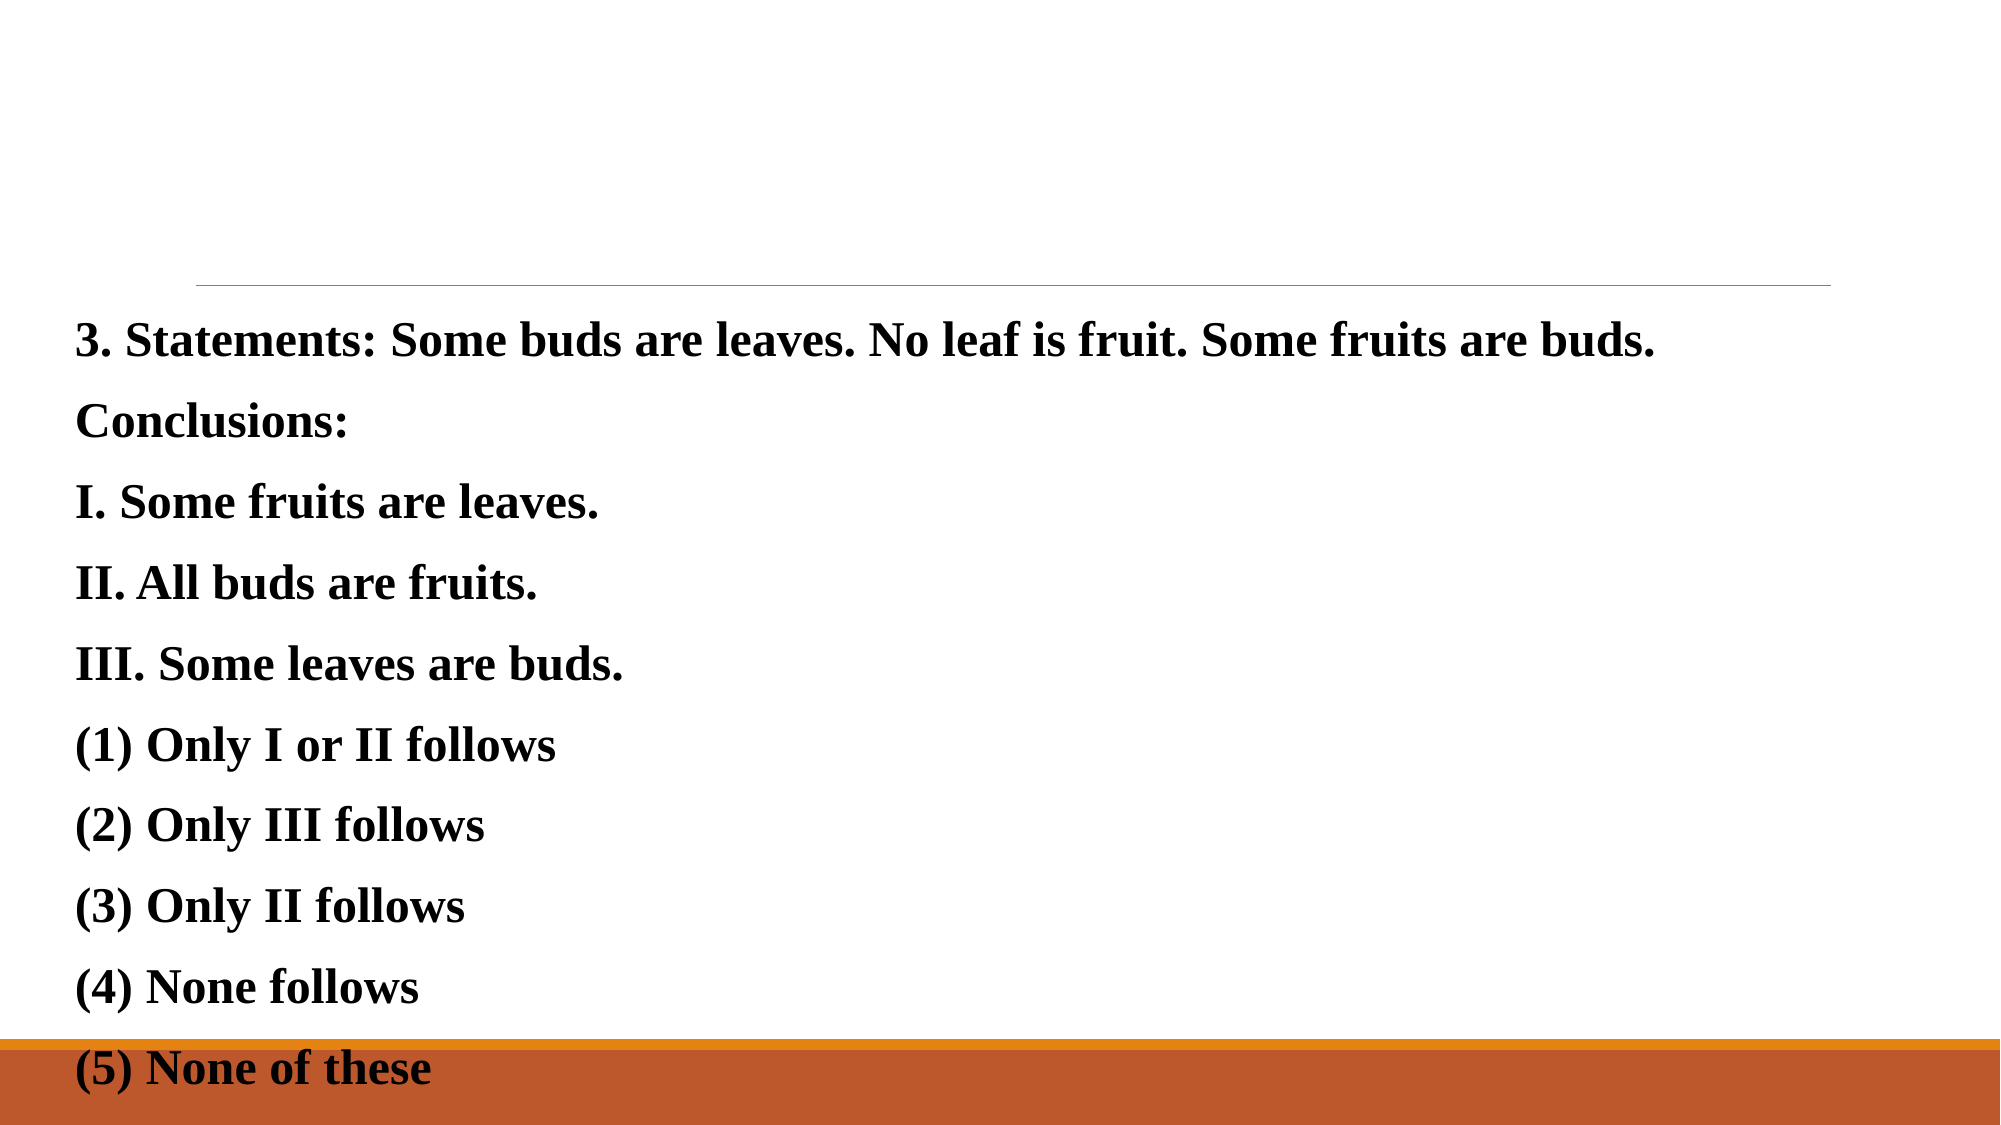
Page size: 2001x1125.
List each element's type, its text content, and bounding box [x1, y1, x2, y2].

text_box 3. Statements: Some buds are leaves. No leaf is fruit. Some fruits are buds. Conclusions: I. Some fruits are leaves. II. All buds are fruits. III. Some leaves are buds. (1) Only I or II follows (2) Only III follows (3) Only II follows (4) None follows (5) None of these [59, 295, 1963, 1102]
